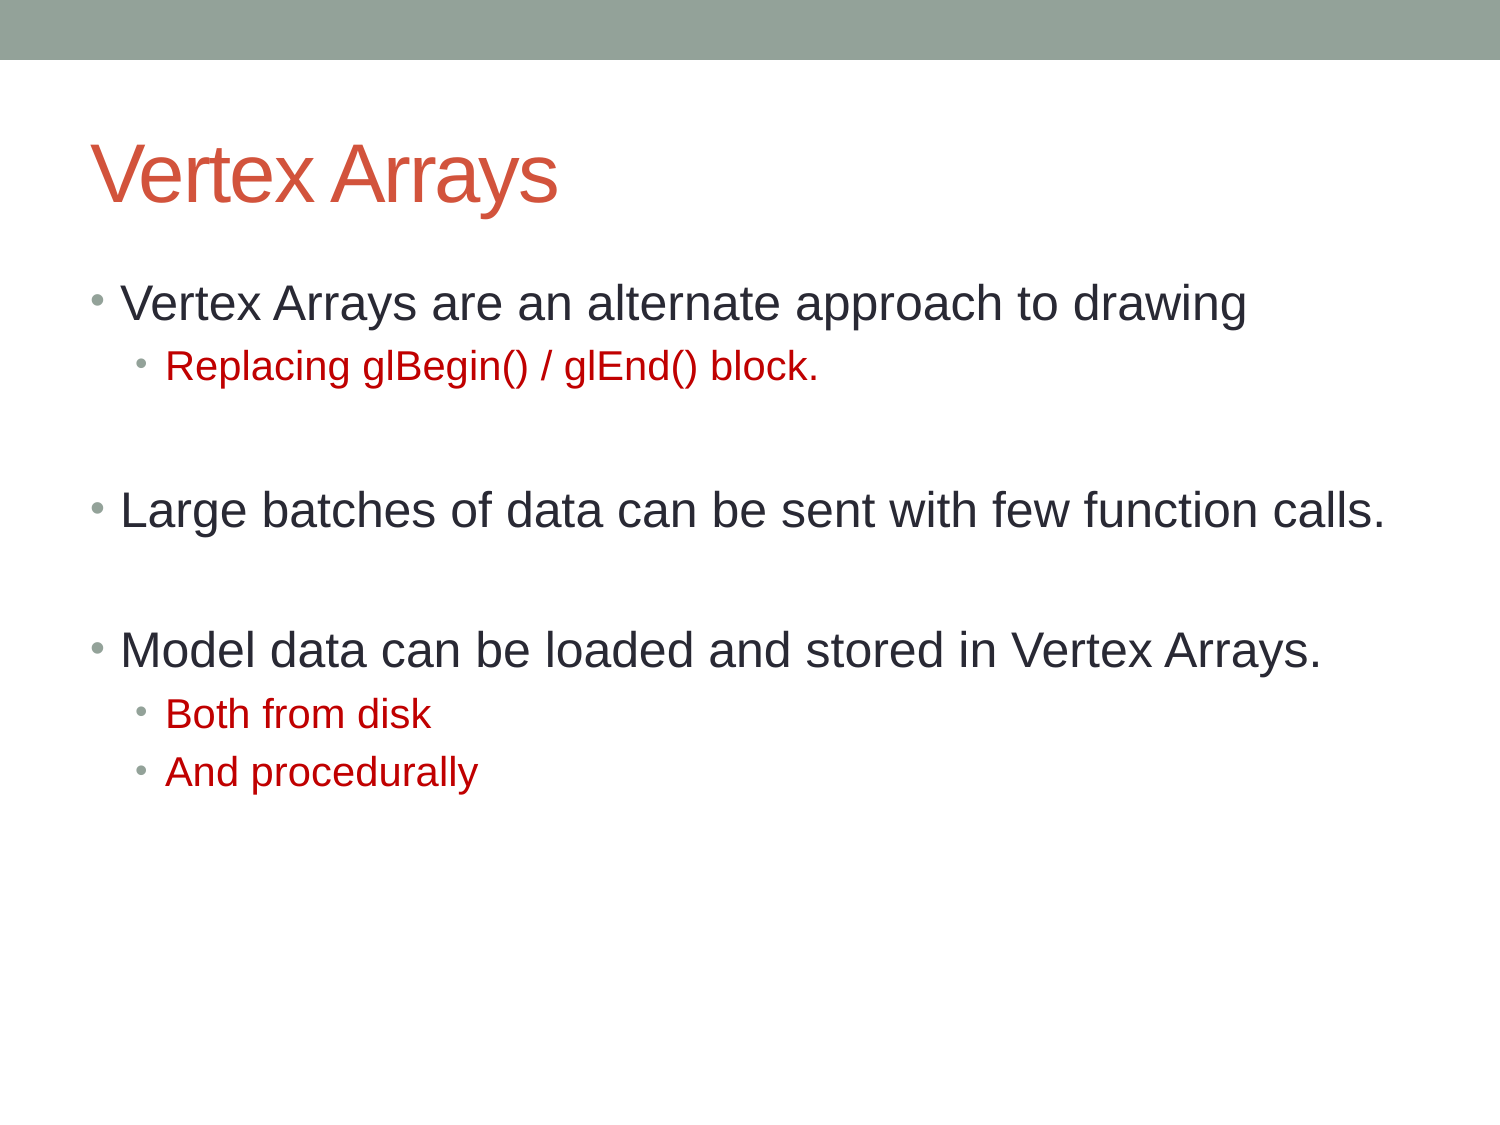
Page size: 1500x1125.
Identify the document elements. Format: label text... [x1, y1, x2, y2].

list Vertex Arrays are an alternate approach to drawing Replacing glBegin() / glEnd() block. Large batches of data can be sent with few function calls. Model data can be loaded and stored in Vertex Arrays. Both from disk And procedurally [75, 262, 1425, 1063]
title Vertex Arrays [75, 87, 1425, 250]
